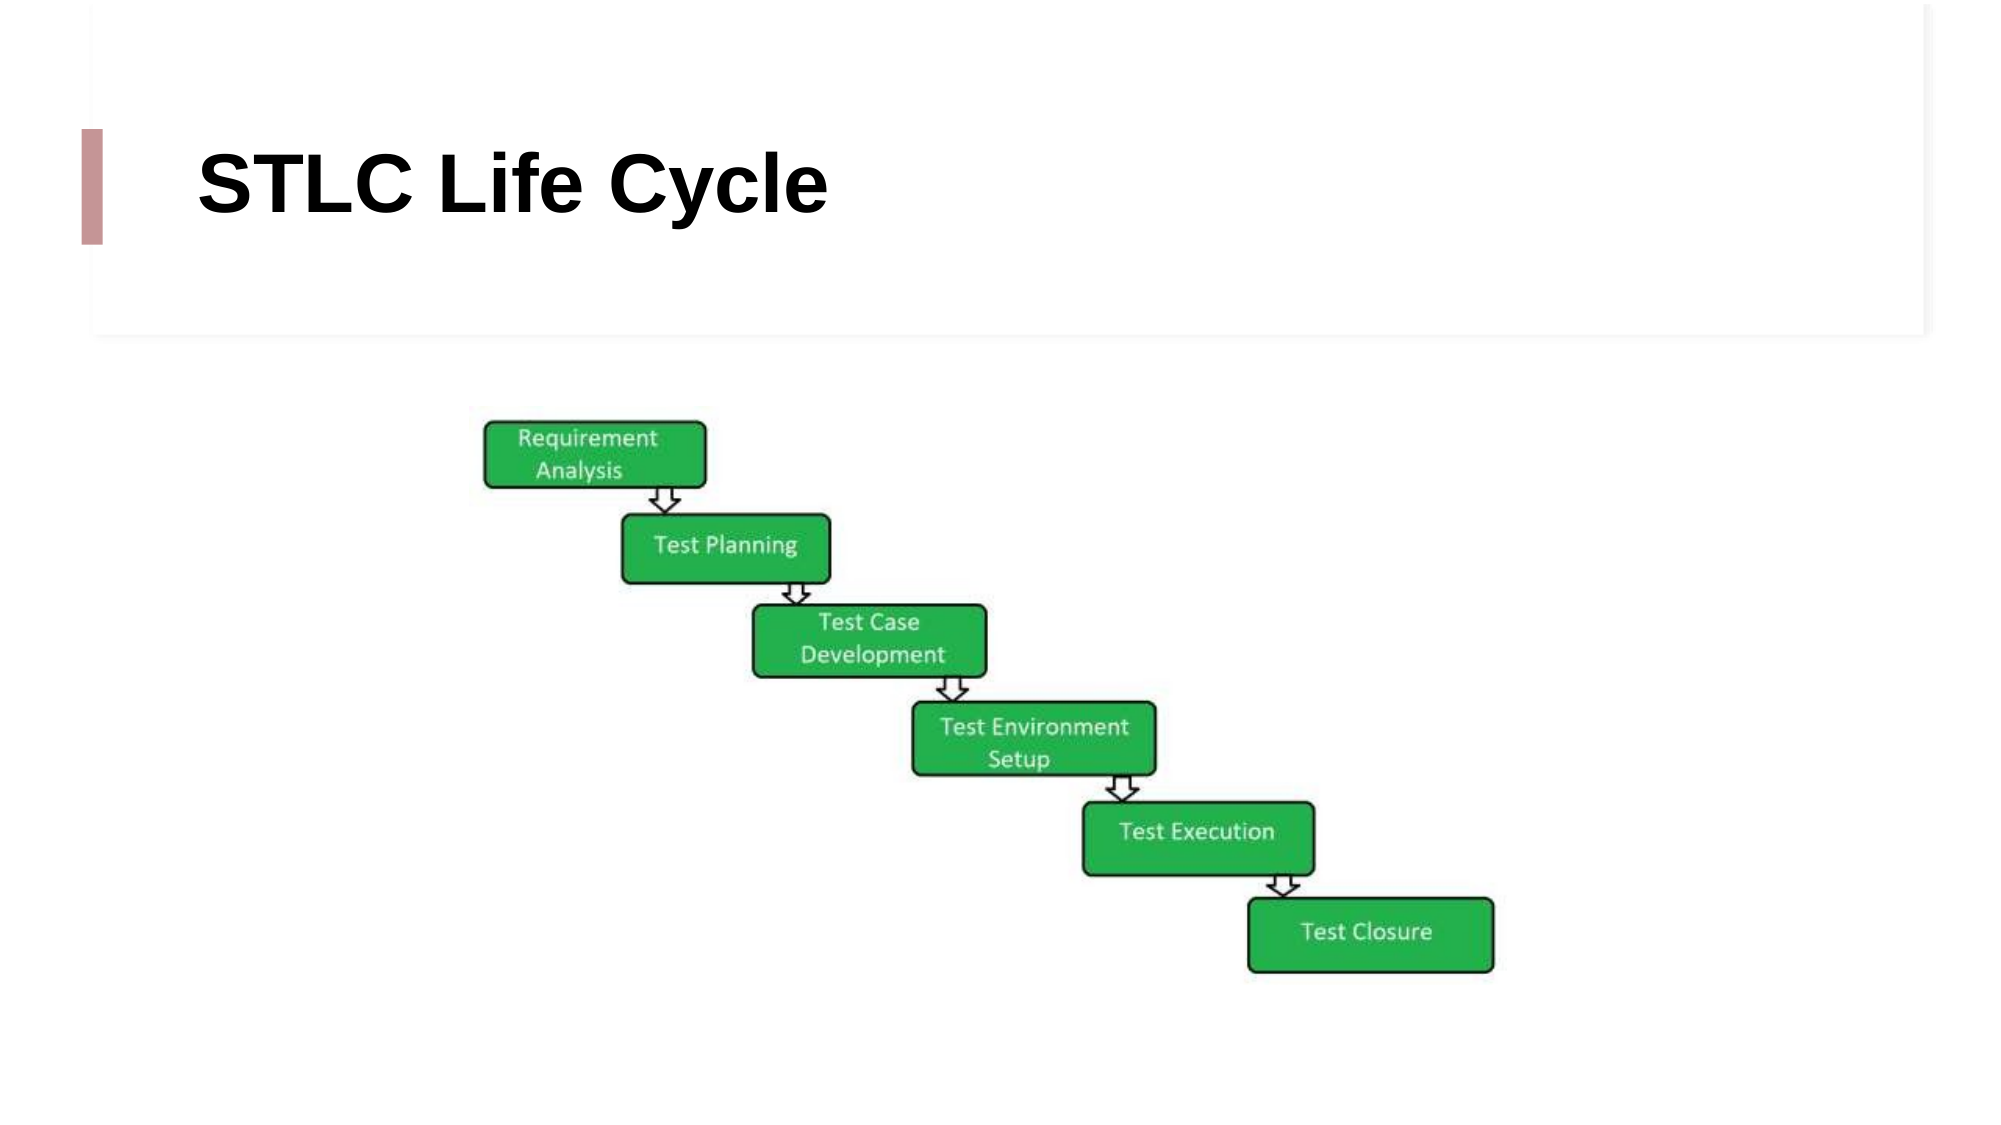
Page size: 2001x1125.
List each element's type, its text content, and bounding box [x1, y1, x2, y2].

picture [468, 406, 1508, 985]
title STLC Life Cycle [195, 127, 834, 318]
picture [89, 0, 1936, 344]
